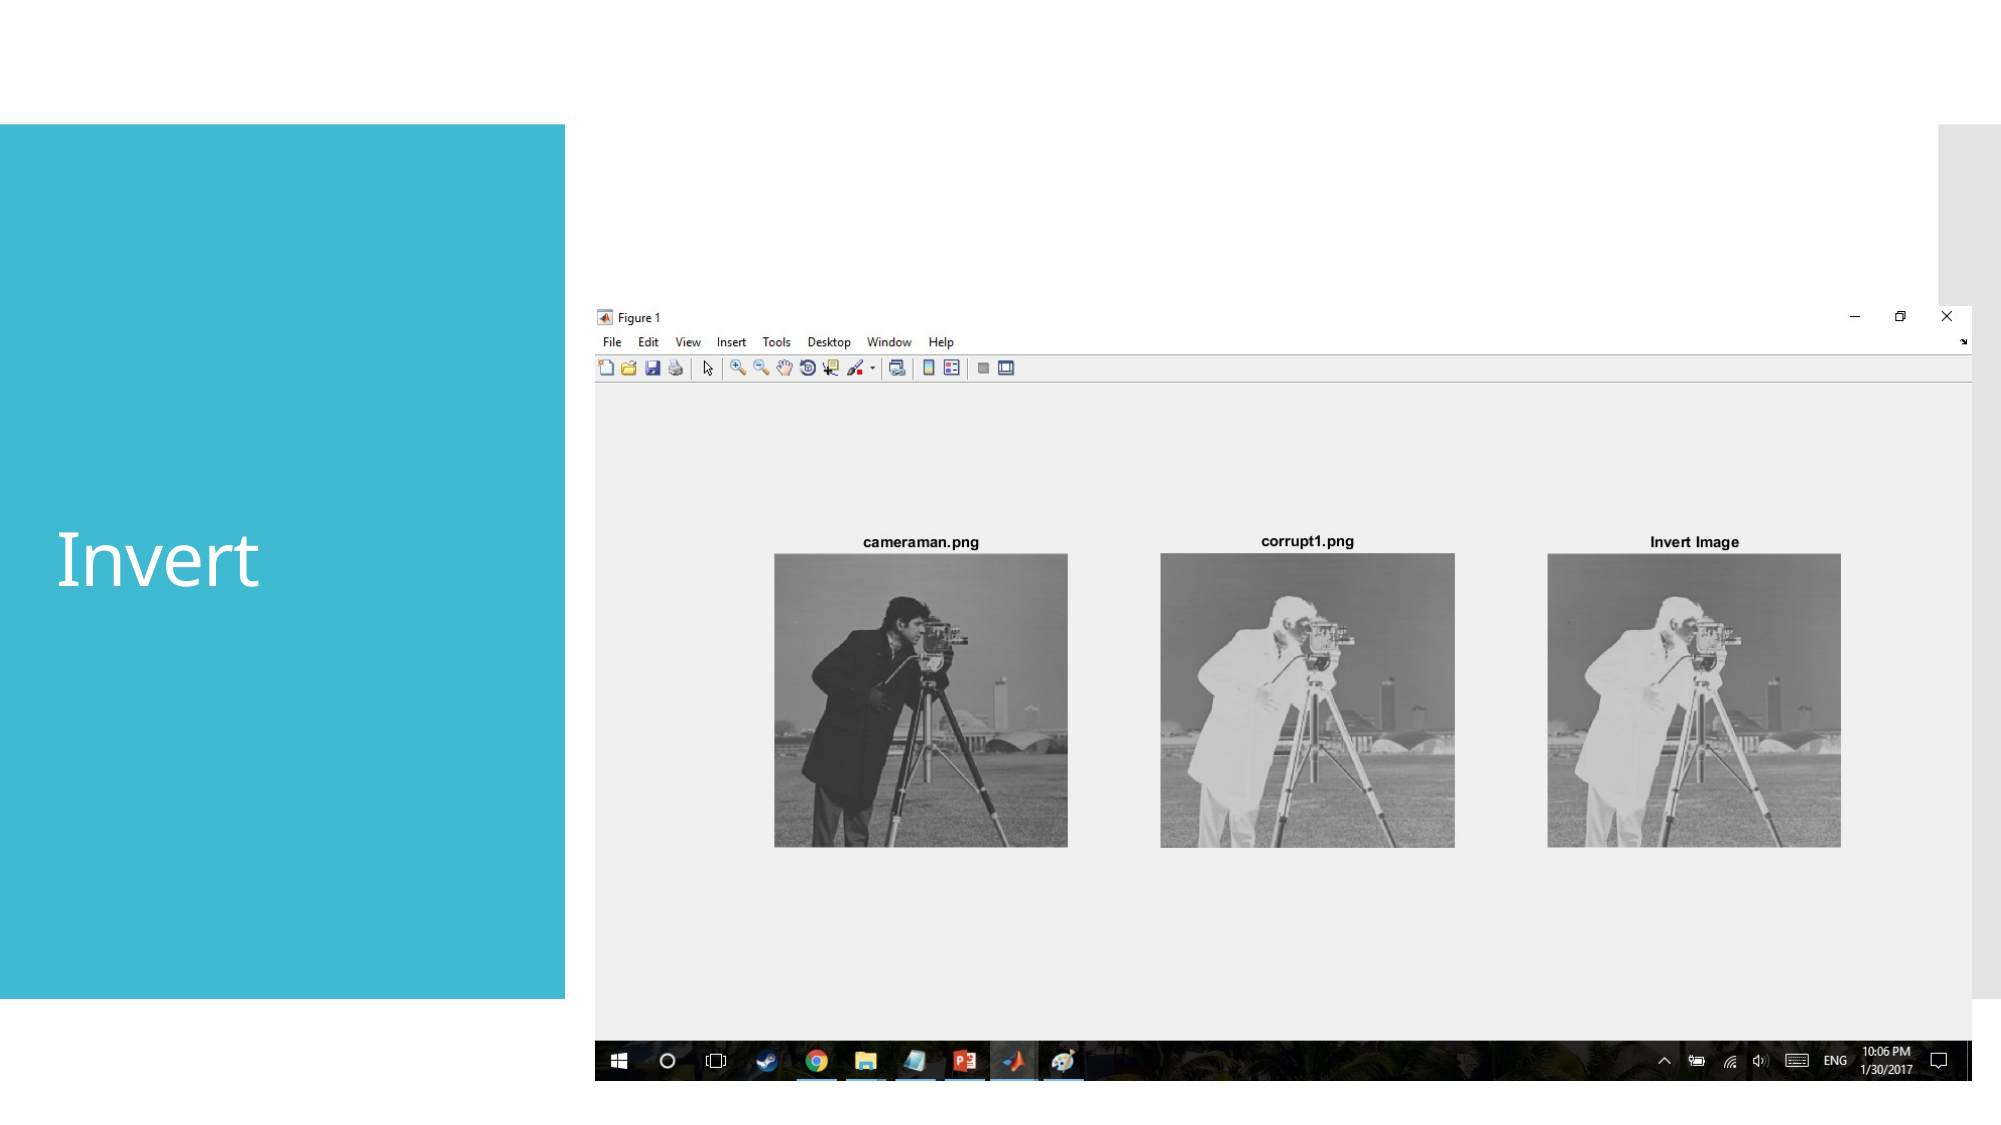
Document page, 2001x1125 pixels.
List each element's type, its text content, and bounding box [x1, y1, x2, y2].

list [595, 306, 1972, 1081]
title Invert [41, 184, 525, 940]
